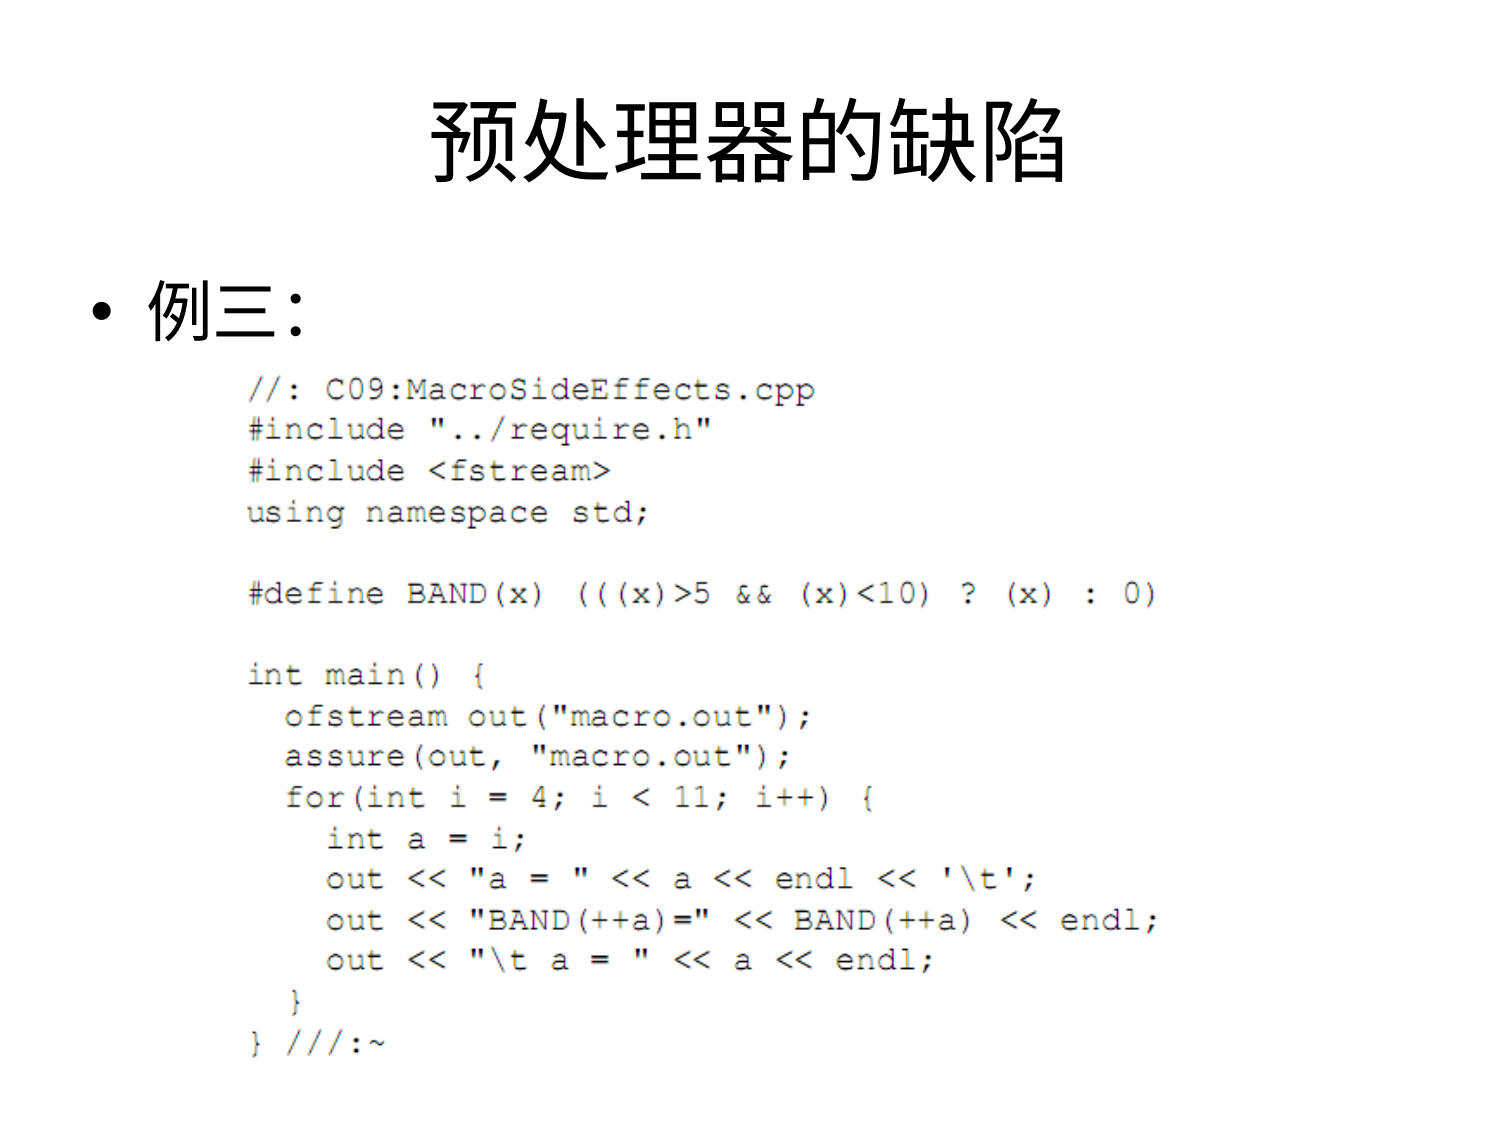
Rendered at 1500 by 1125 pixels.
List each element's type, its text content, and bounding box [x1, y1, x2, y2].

picture [234, 362, 1231, 1089]
list 例三： [75, 262, 1425, 1005]
title 预处理器的缺陷 [75, 45, 1425, 233]
